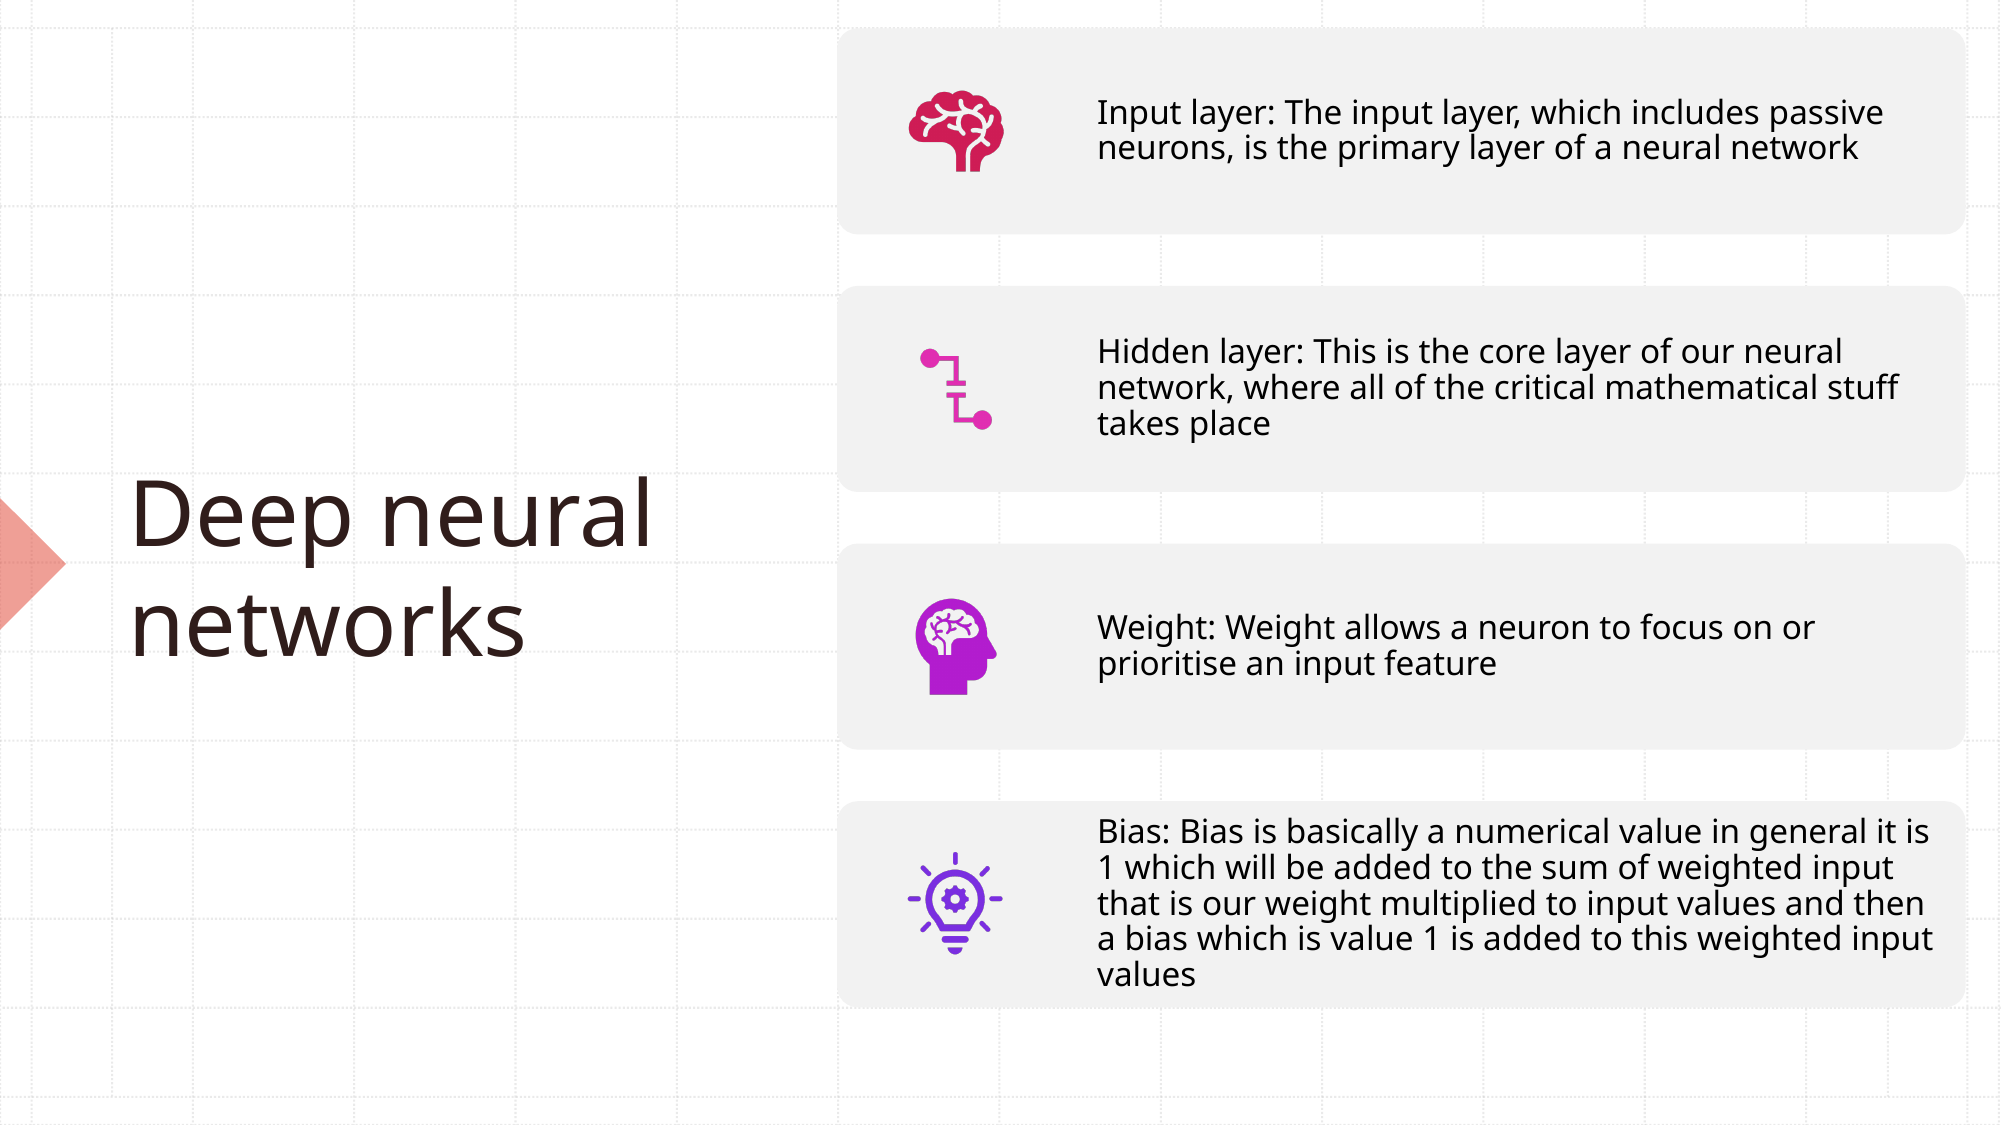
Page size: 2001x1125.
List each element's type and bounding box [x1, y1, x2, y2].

list [837, 27, 1966, 1008]
text_box [0, 0, 2000, 1125]
